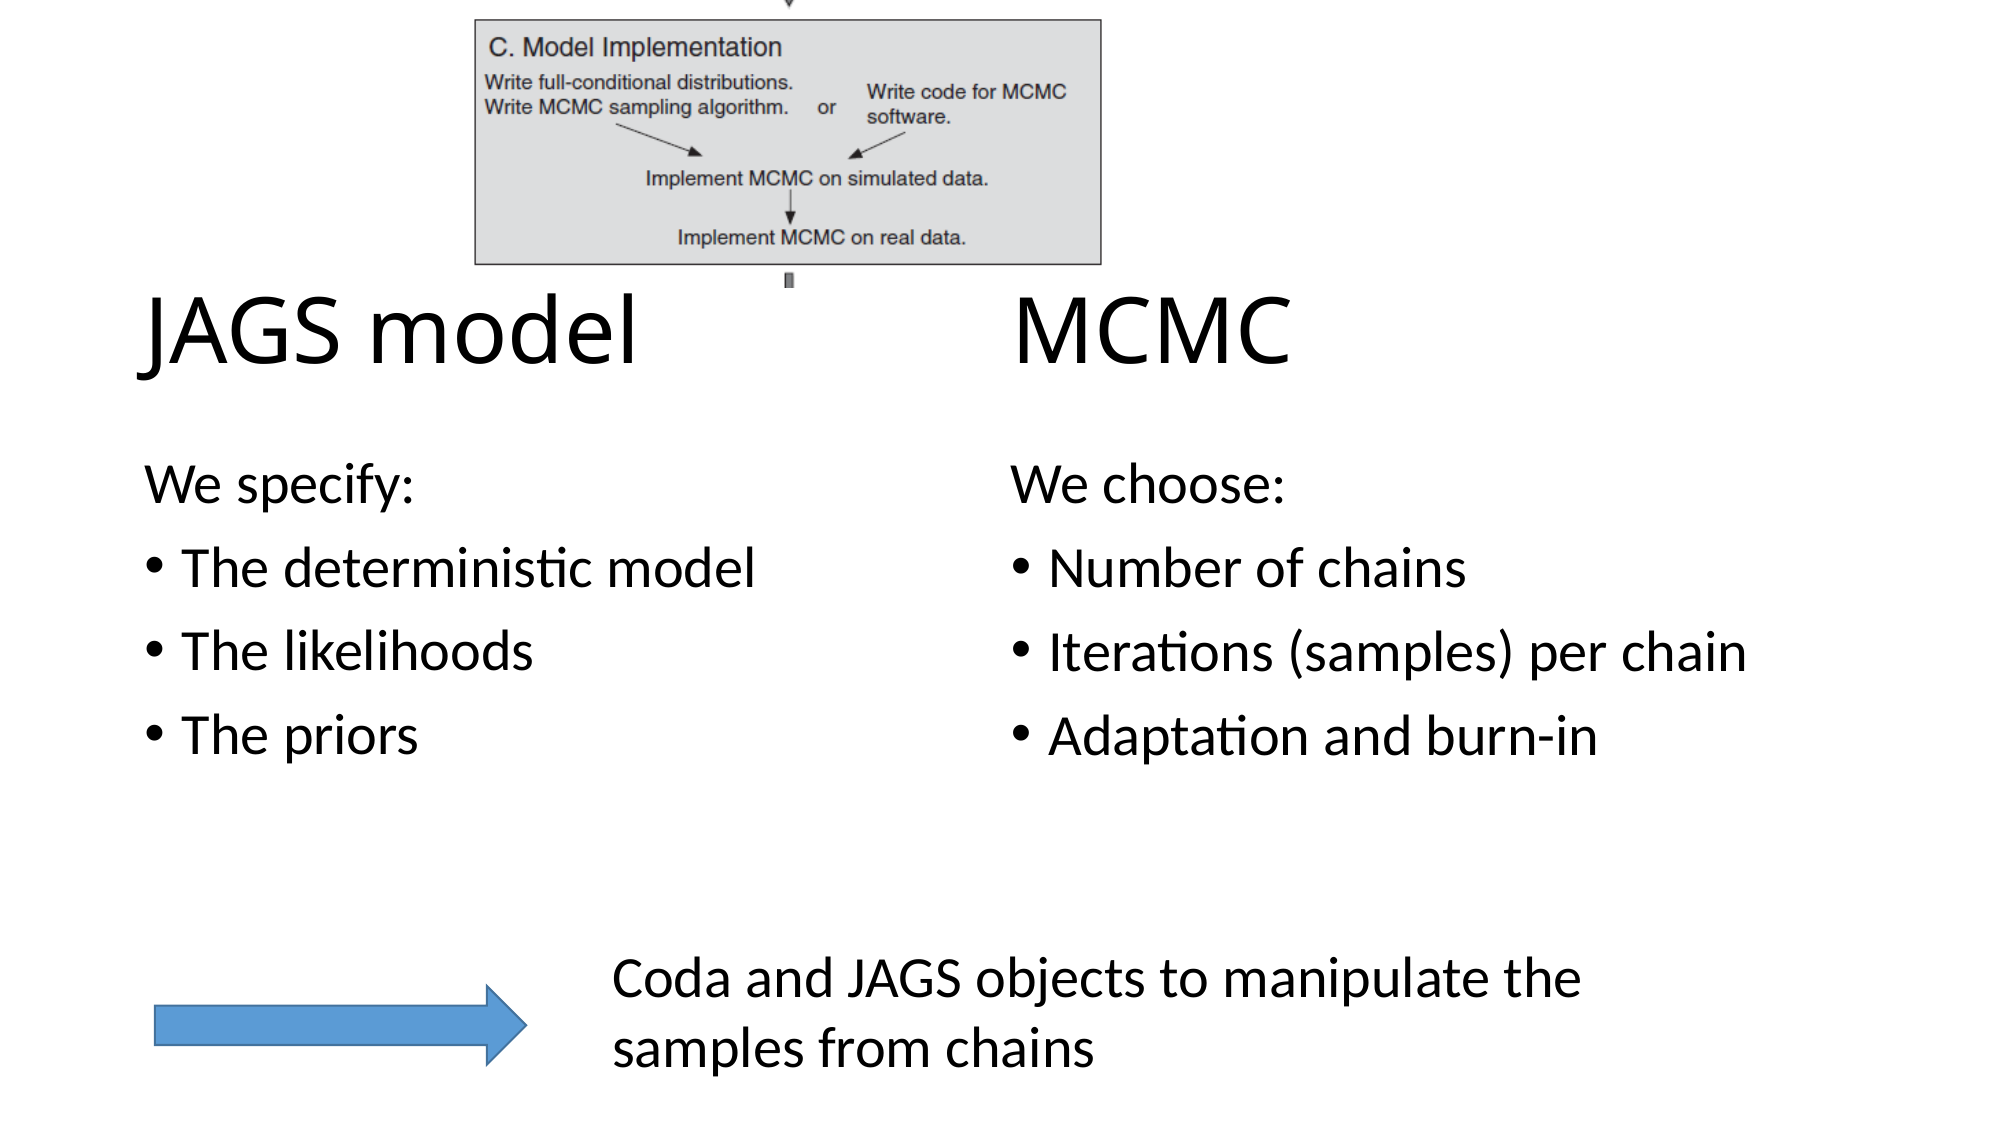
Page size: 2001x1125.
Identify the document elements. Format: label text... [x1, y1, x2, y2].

text_box We specify: The deterministic model The likelihoods The priors [129, 445, 996, 1125]
text_box JAGS model [129, 225, 996, 443]
picture [467, 0, 1124, 288]
list We choose: Number of chains Iterations (samples) per chain Adaptation and burn-in [996, 445, 1863, 1125]
text_box [153, 983, 528, 1068]
text_box Coda and JAGS objects to manipulate the samples from chains [597, 931, 1761, 1087]
title MCMC [996, 225, 1863, 443]
